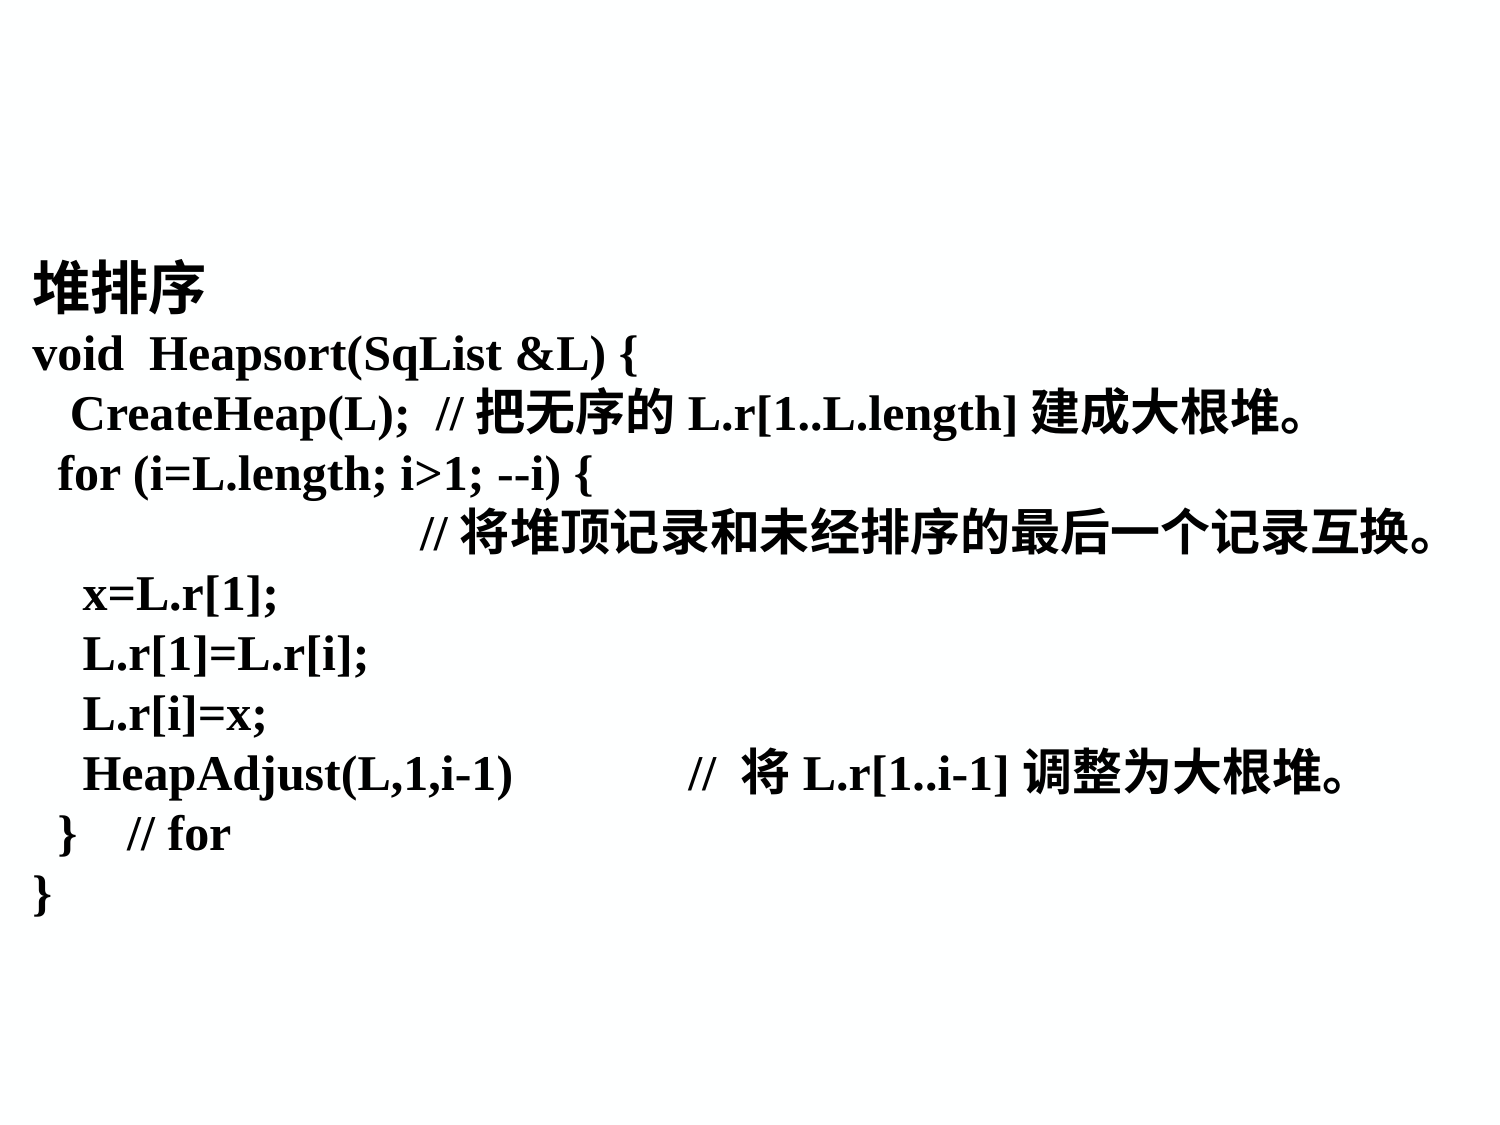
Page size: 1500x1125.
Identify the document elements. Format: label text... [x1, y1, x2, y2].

text_box 堆排序 void Heapsort(SqList &L) { CreateHeap(L); //把无序的L.r[1..L.length]建成大根堆。 for (i=L.length; i>1; --i) { //将堆顶记录和未经排序的最后一个记录互换。 x=L.r[1]; L.r[1]=L.r[i]; L.r[i]=x; HeapAdjust(L,1,i-1) // 将L.r[1..i-1]调整为大根堆。 } // for } [17, 243, 1483, 929]
